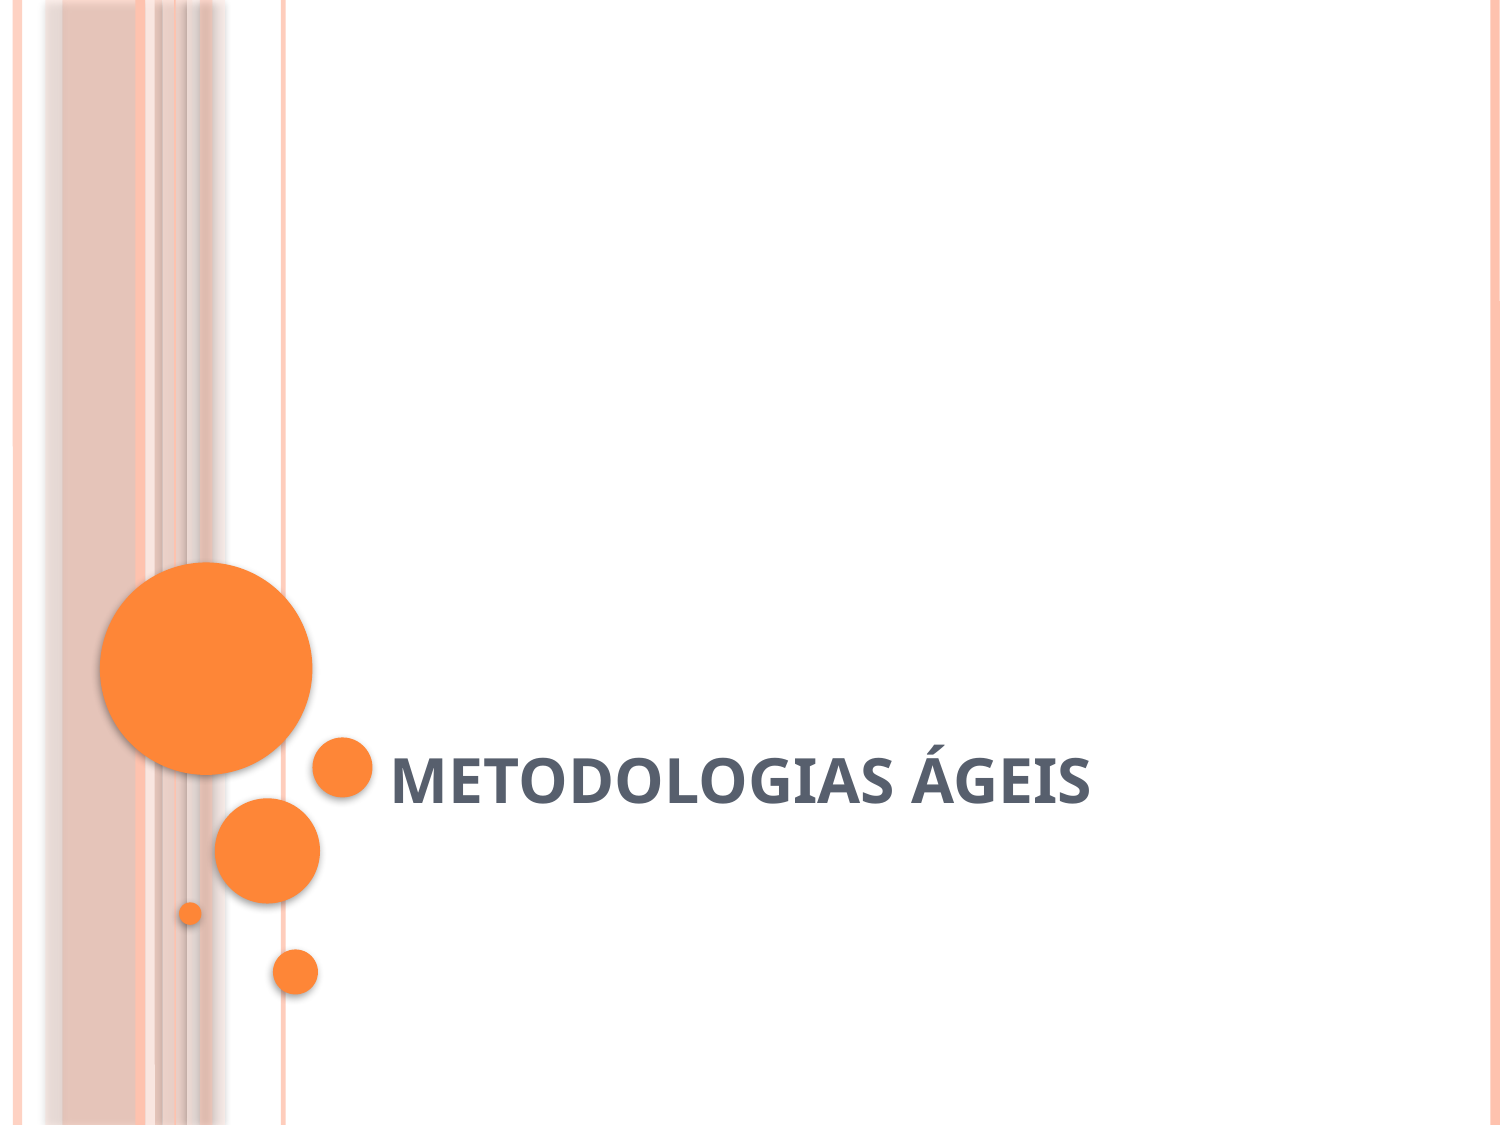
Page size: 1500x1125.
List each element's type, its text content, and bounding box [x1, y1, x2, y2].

title Metodologias Ágeis [375, 512, 1388, 824]
